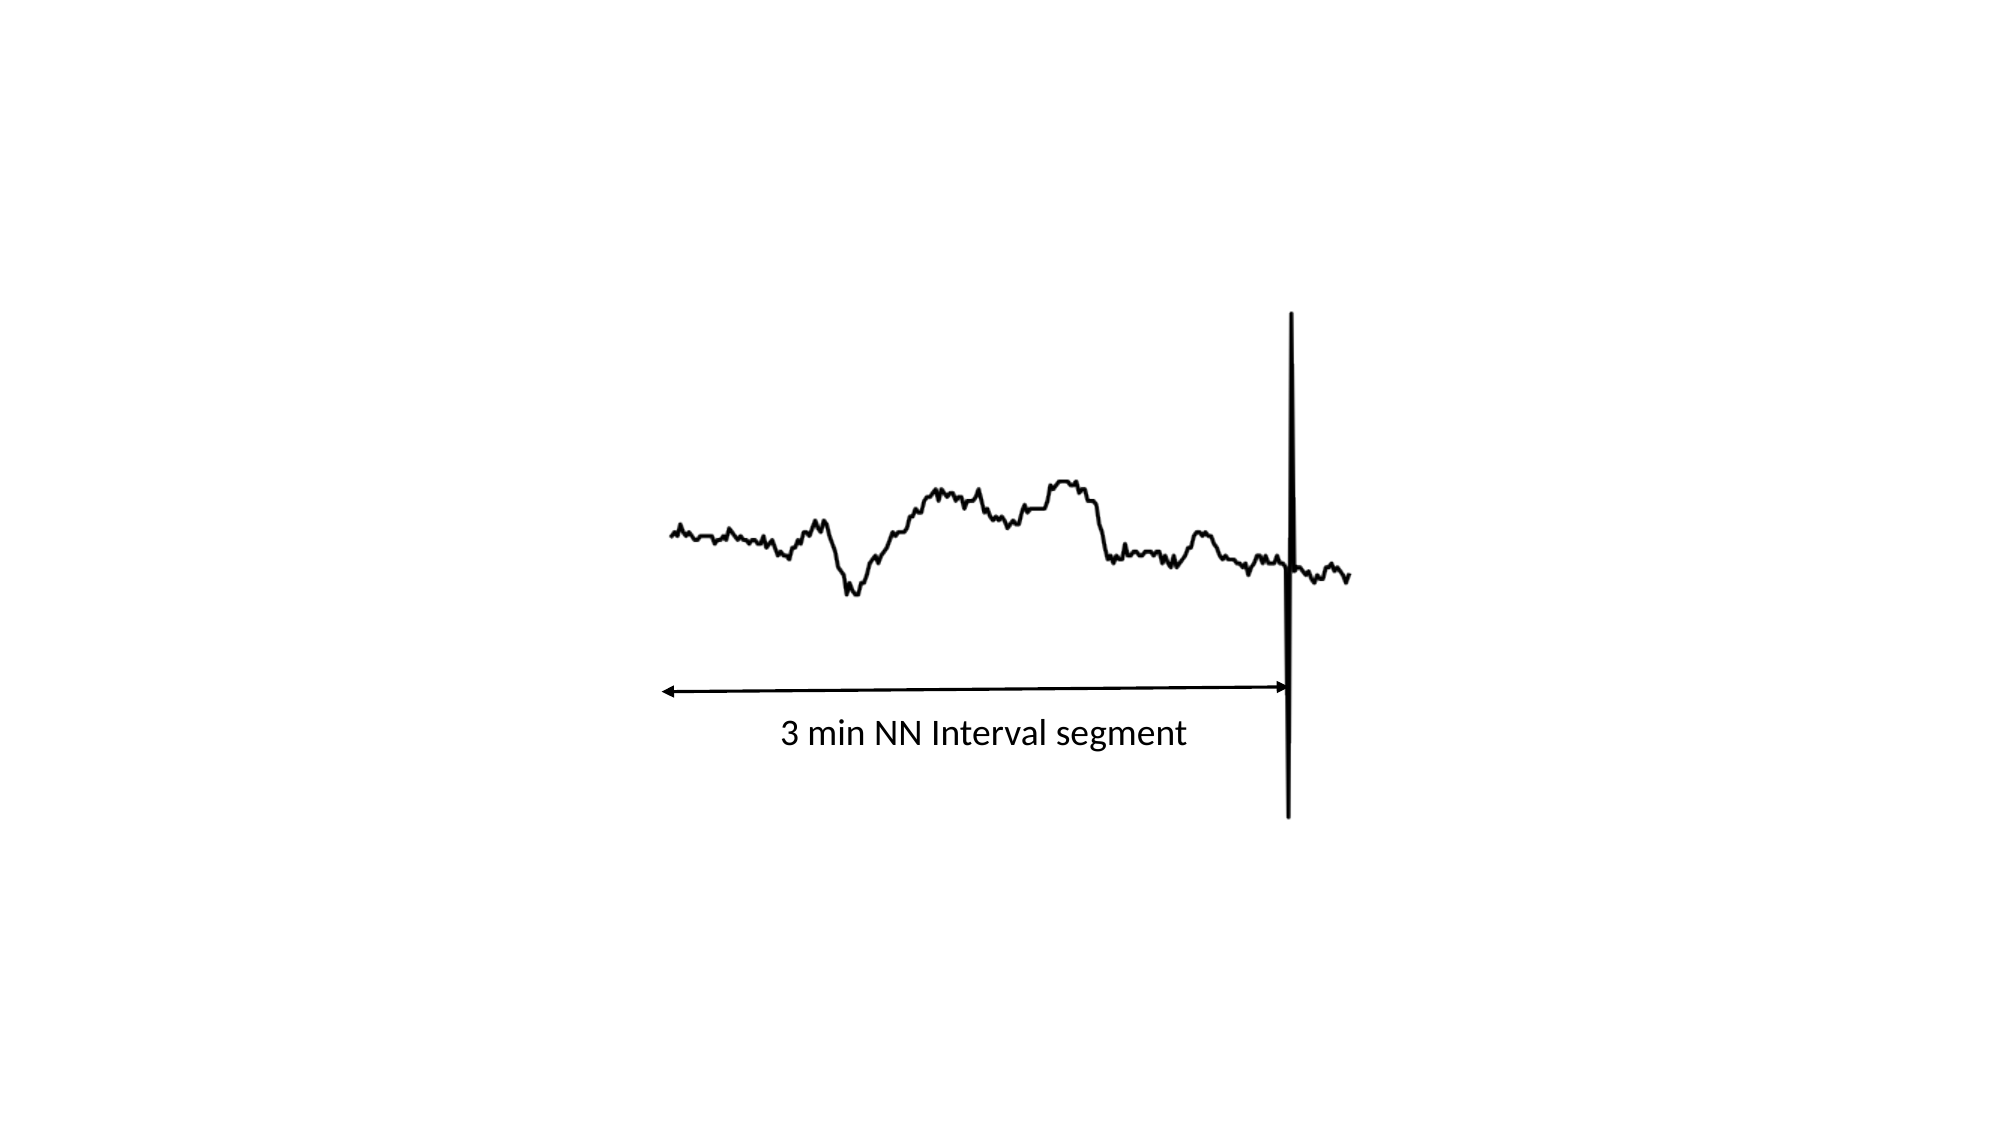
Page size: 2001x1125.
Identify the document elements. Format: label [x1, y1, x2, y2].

picture [661, 291, 1359, 831]
text_box [661, 686, 1290, 692]
